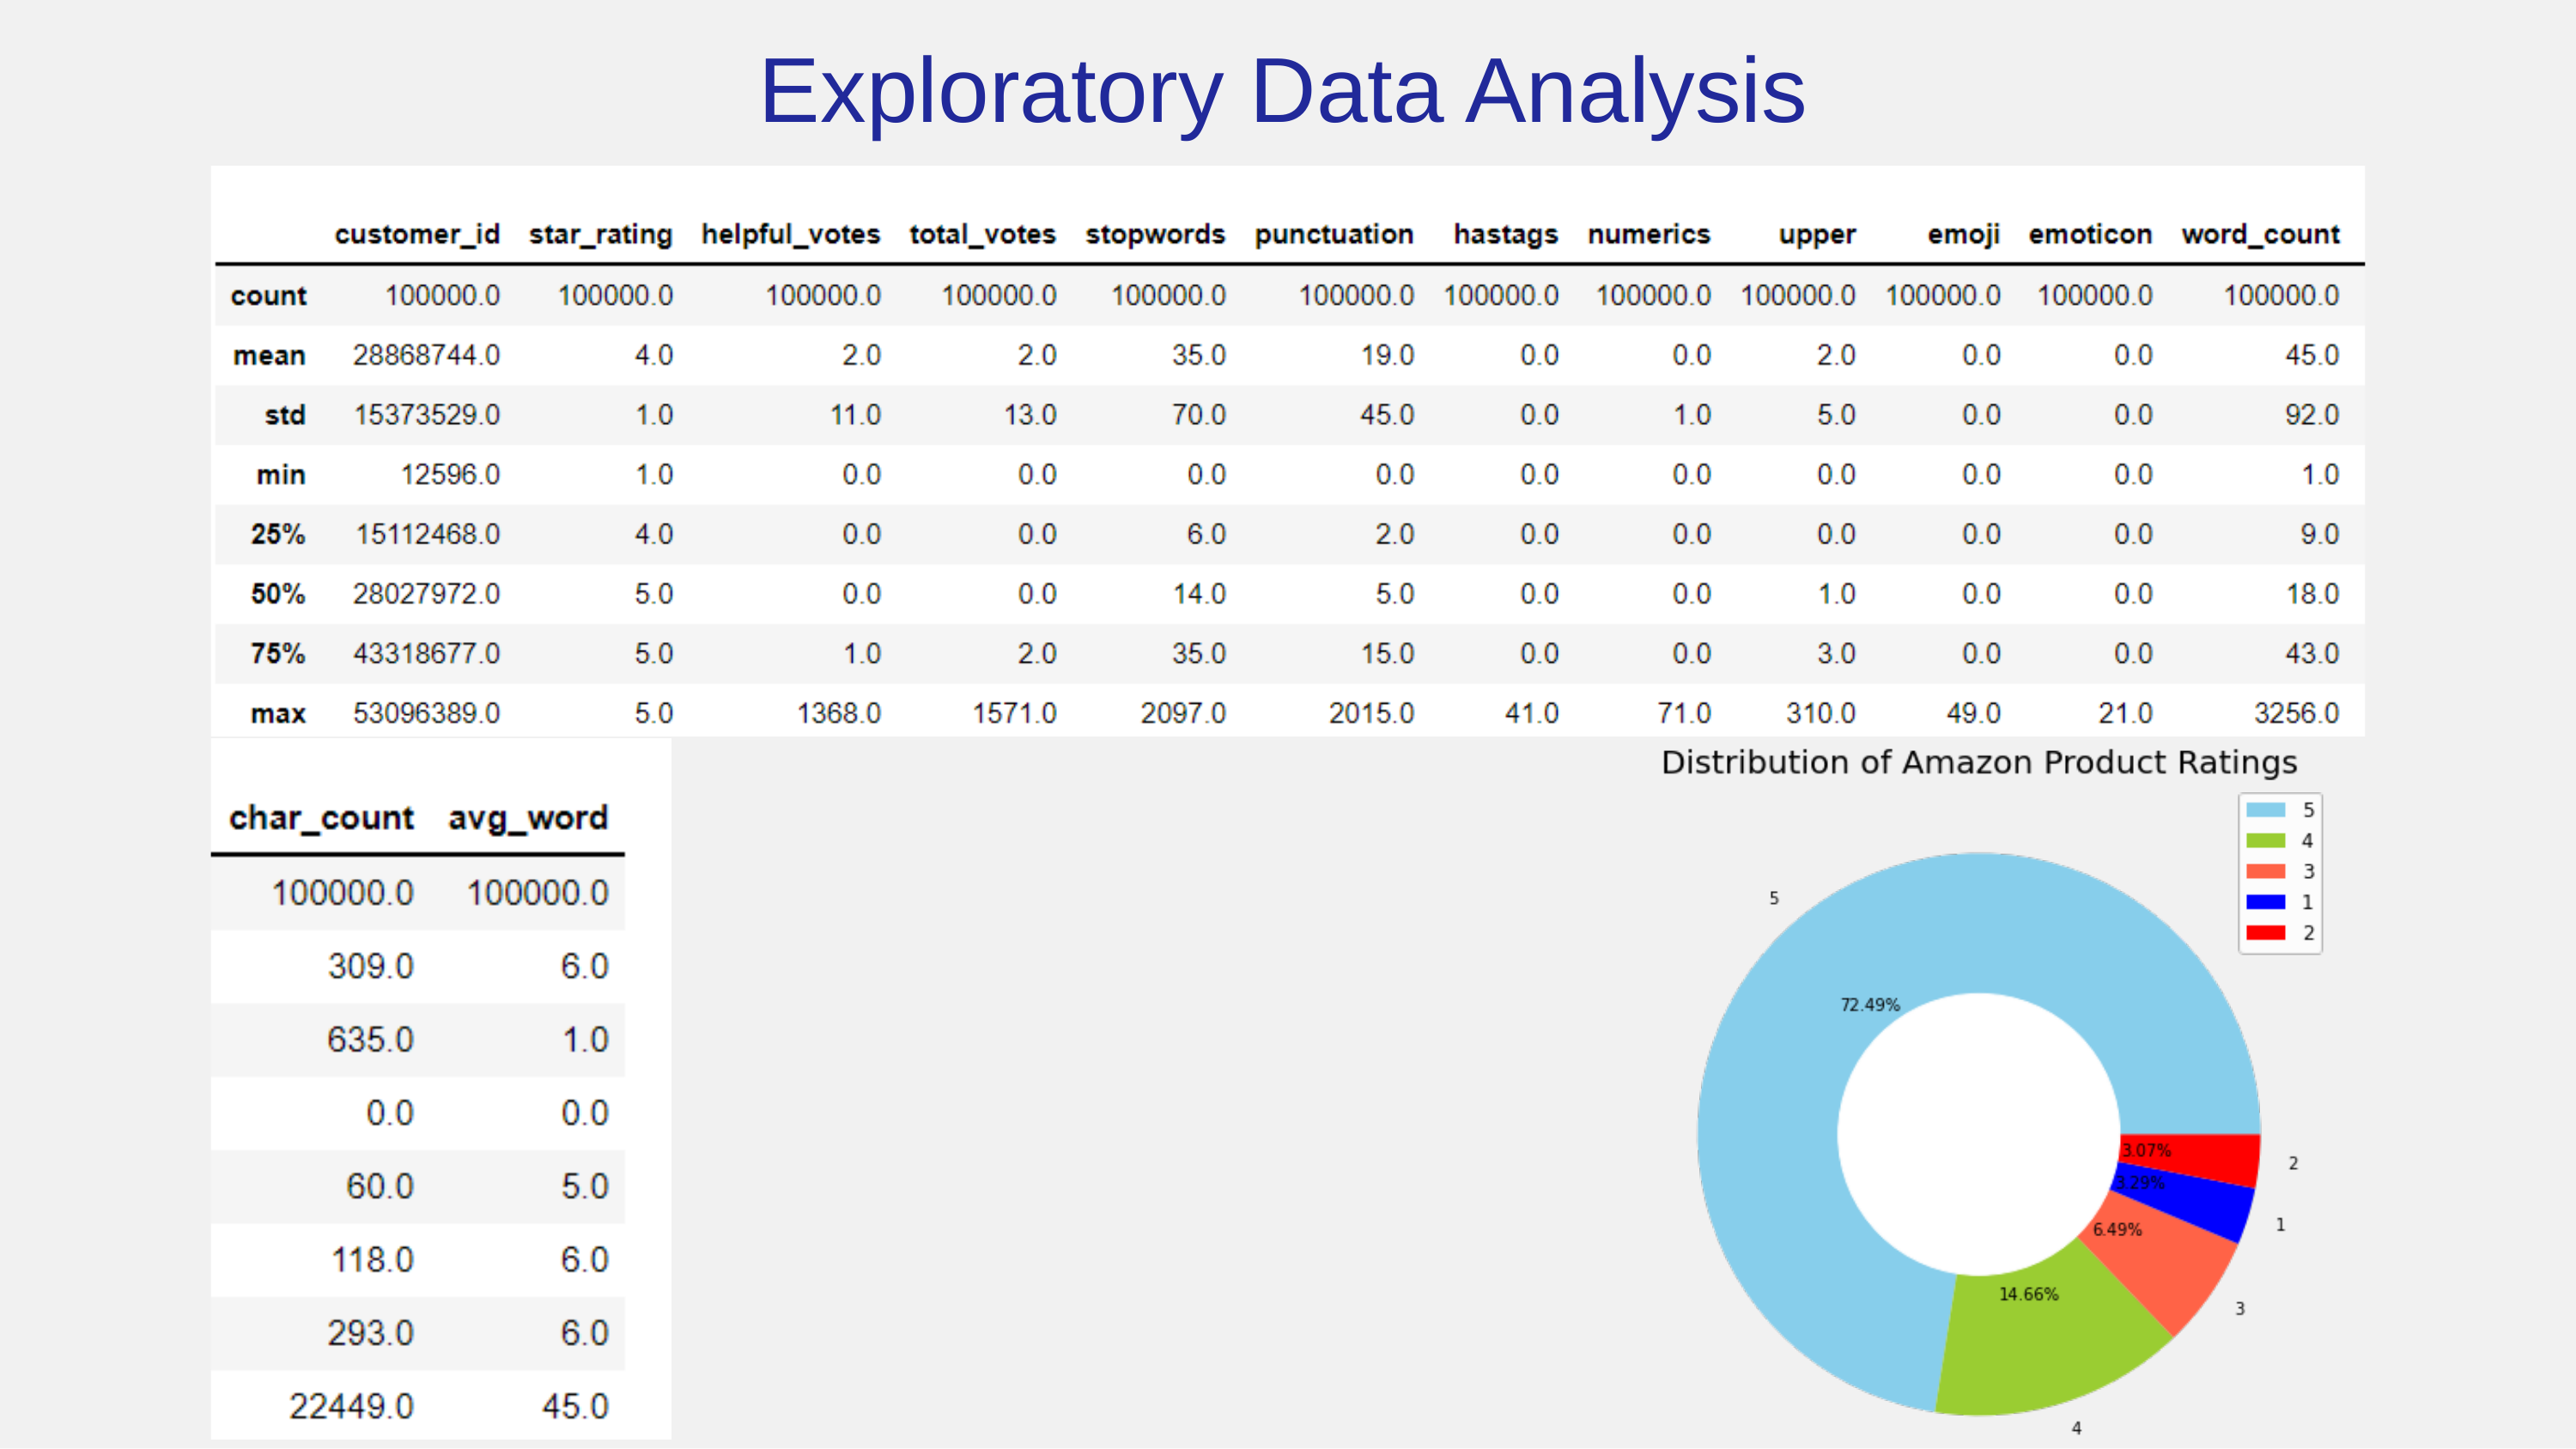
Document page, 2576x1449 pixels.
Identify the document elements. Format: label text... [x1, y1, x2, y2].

title Exploratory Data Analysis [758, 30, 1818, 163]
picture [210, 738, 672, 1440]
picture [1616, 738, 2342, 1449]
picture [210, 165, 2366, 737]
